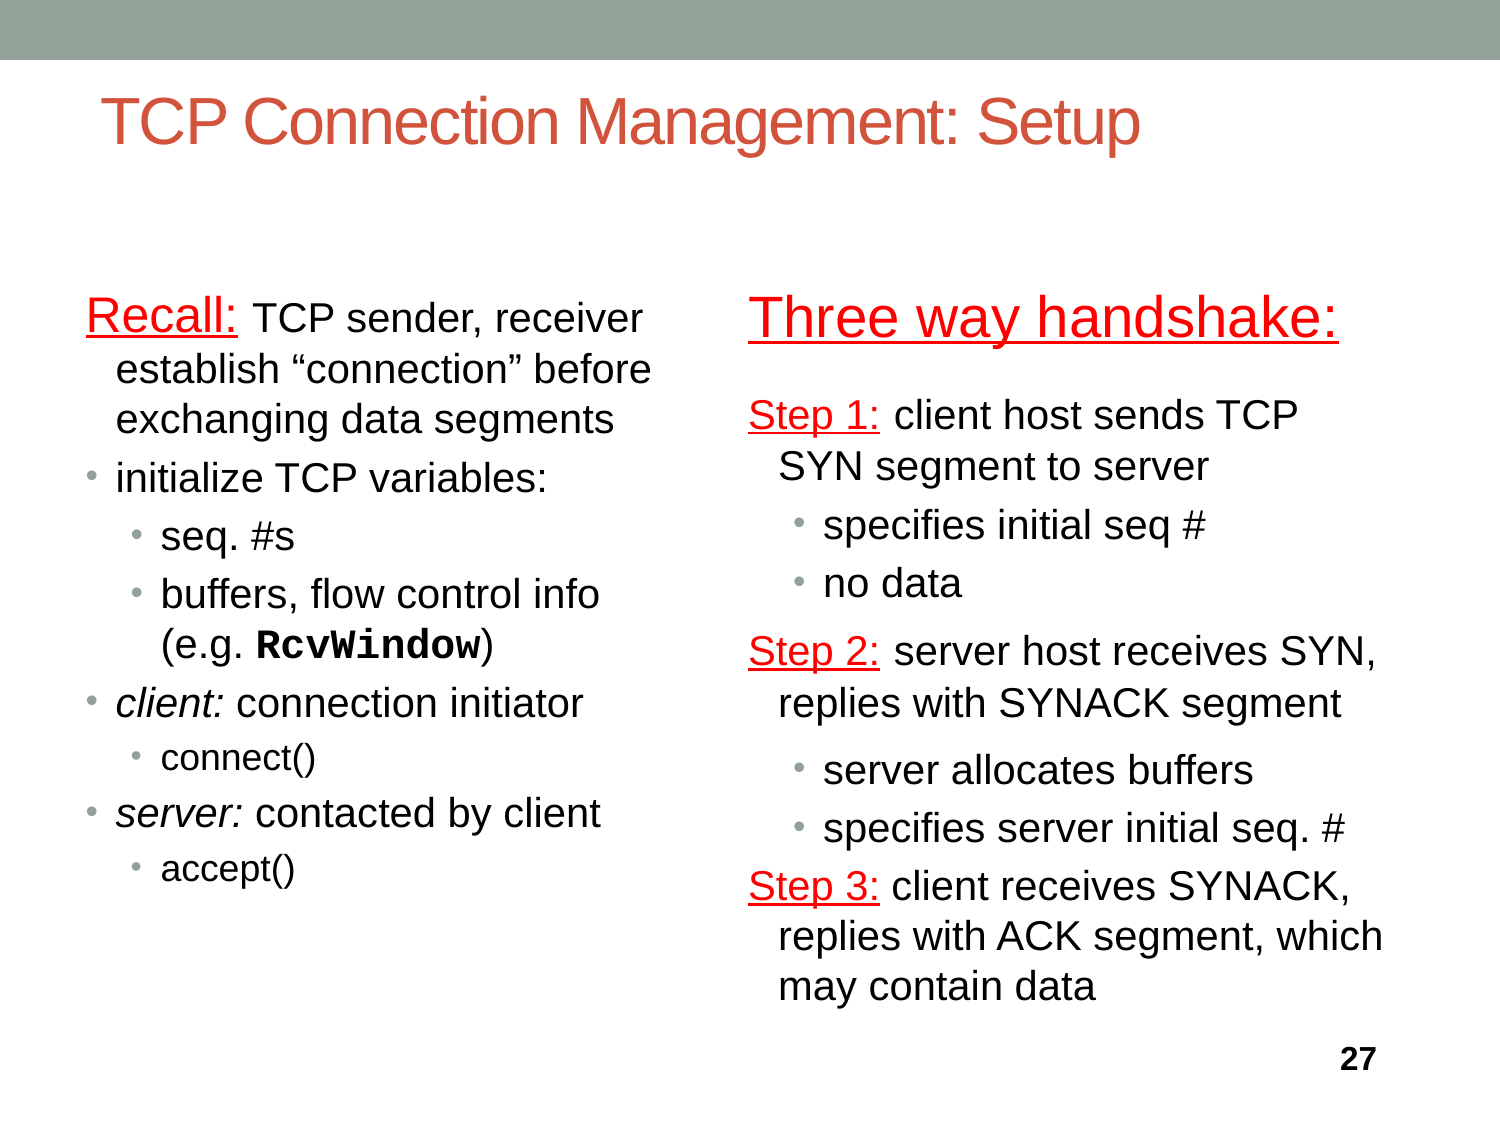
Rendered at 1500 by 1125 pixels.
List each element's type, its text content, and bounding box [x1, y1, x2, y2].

list Recall: TCP sender, receiver establish “connection” before exchanging data segments initialize TCP variables: seq. #s buffers, flow control info (e.g. RcvWindow) client: connection initiator connect() server: contacted by client accept() [70, 274, 696, 1037]
slide_number 27 [1325, 1030, 1444, 1085]
list Three way handshake: Step 1: client host sends TCP SYN segment to server specifies initial seq # no data Step 2: server host receives SYN, replies with SYNACK segment server allocates buffers specifies server initial seq. # Step 3: client receives SYNACK, replies with ACK segment, which may contain data [733, 271, 1408, 1125]
title TCP Connection Management: Setup [85, 44, 1361, 192]
